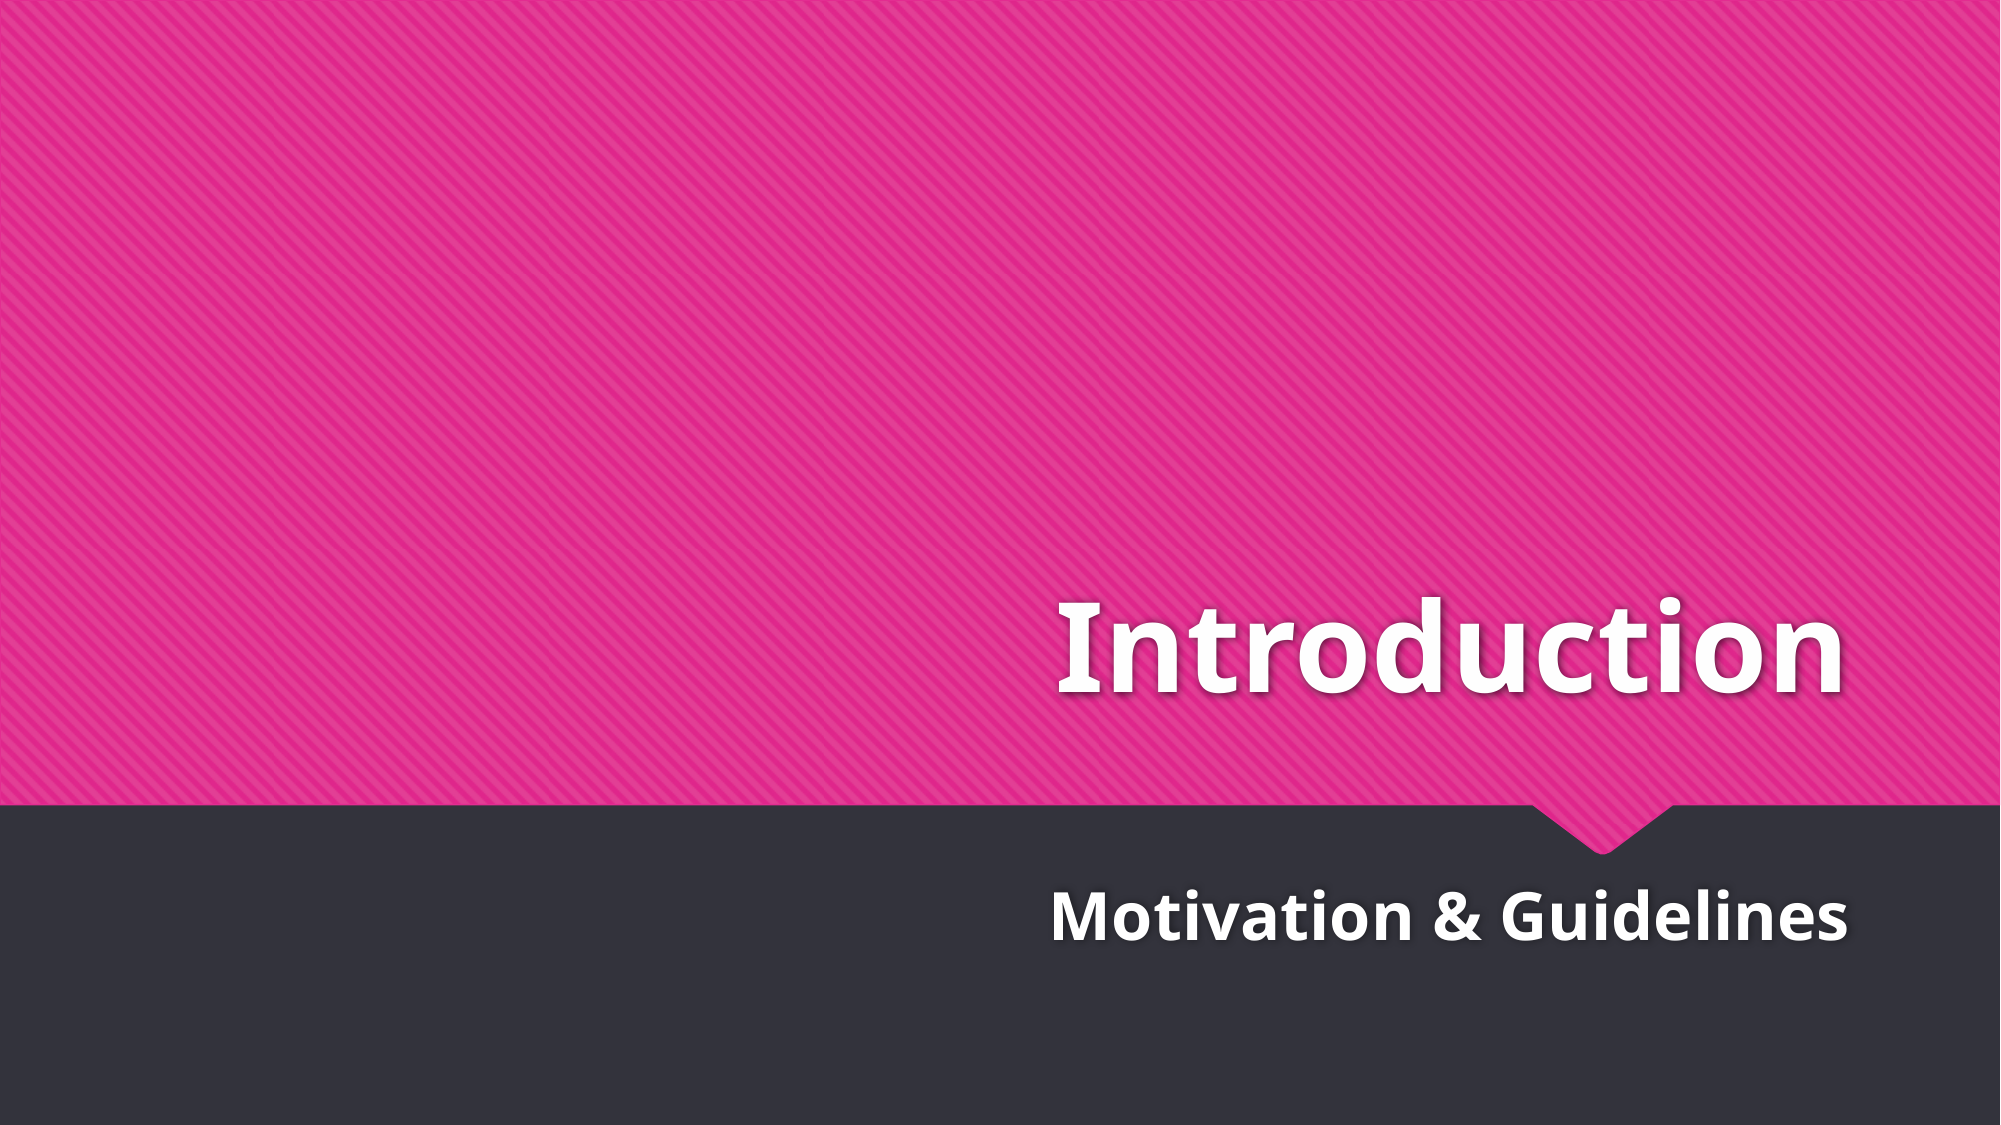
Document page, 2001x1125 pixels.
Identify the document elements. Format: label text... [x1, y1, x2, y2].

title Introduction [132, 484, 1866, 726]
list Motivation & Guidelines [132, 866, 1866, 938]
